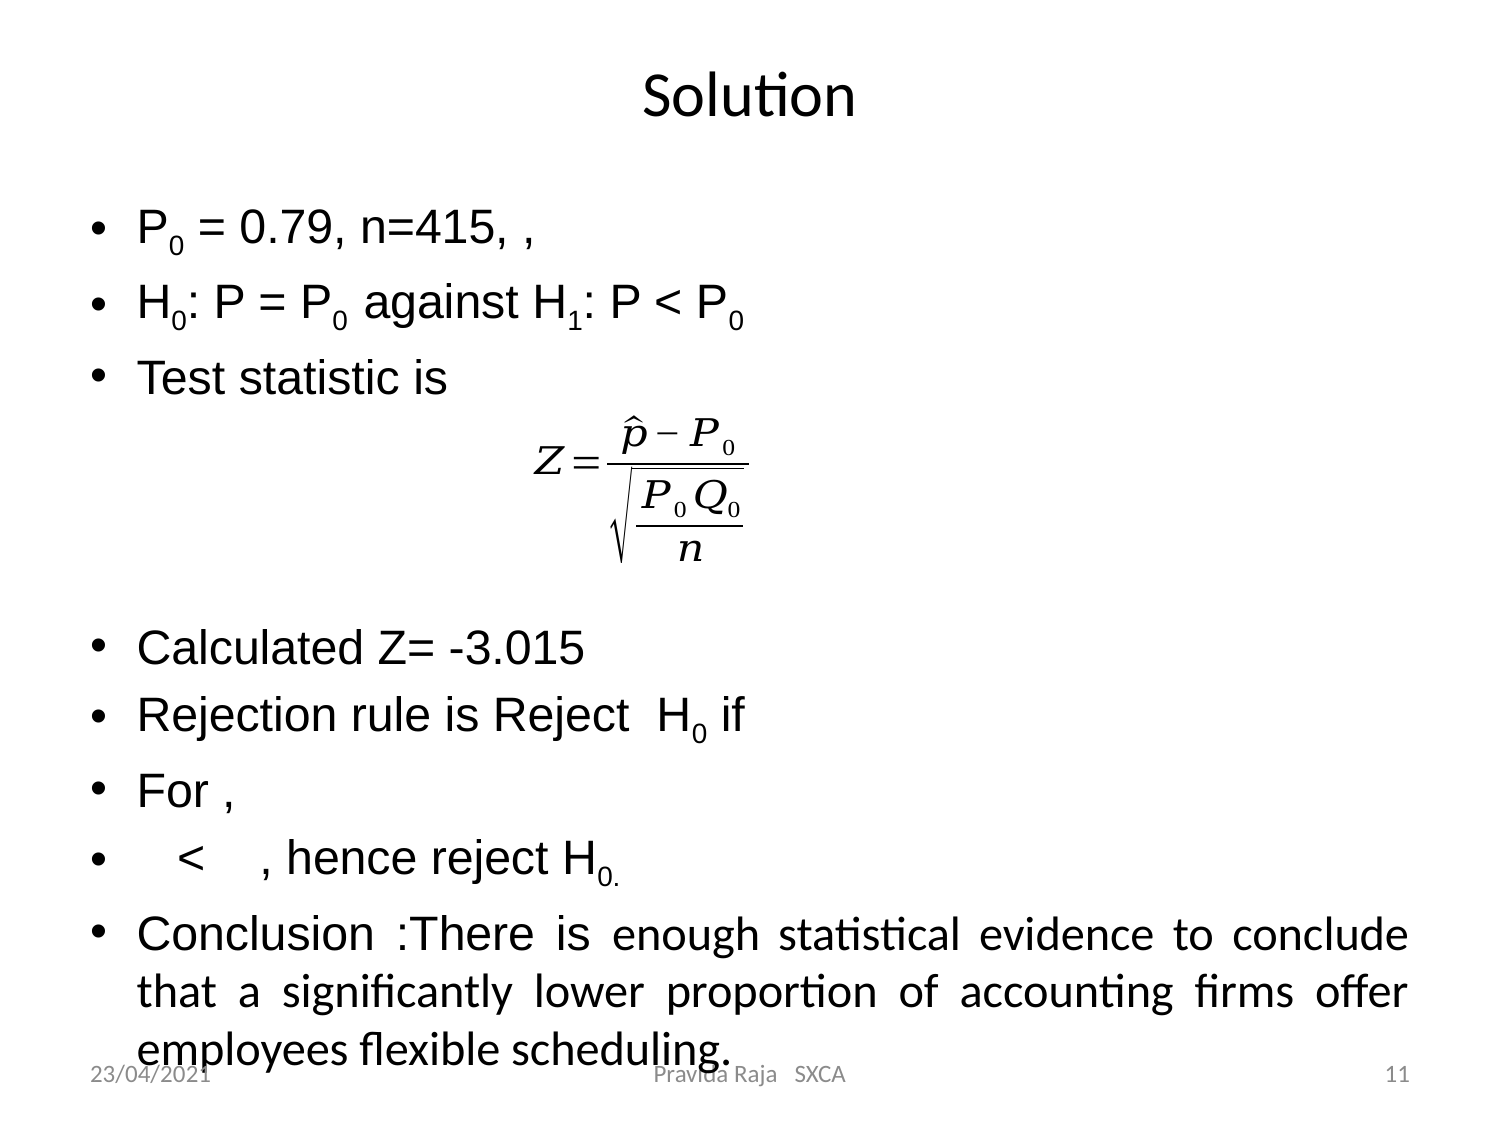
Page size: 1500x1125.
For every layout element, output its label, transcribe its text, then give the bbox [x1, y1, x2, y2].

footer Pravida Raja SXCA [512, 1042, 988, 1103]
title Solution [75, 45, 1425, 138]
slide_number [75, 1042, 425, 1103]
slide_number 11 [1074, 1042, 1425, 1103]
